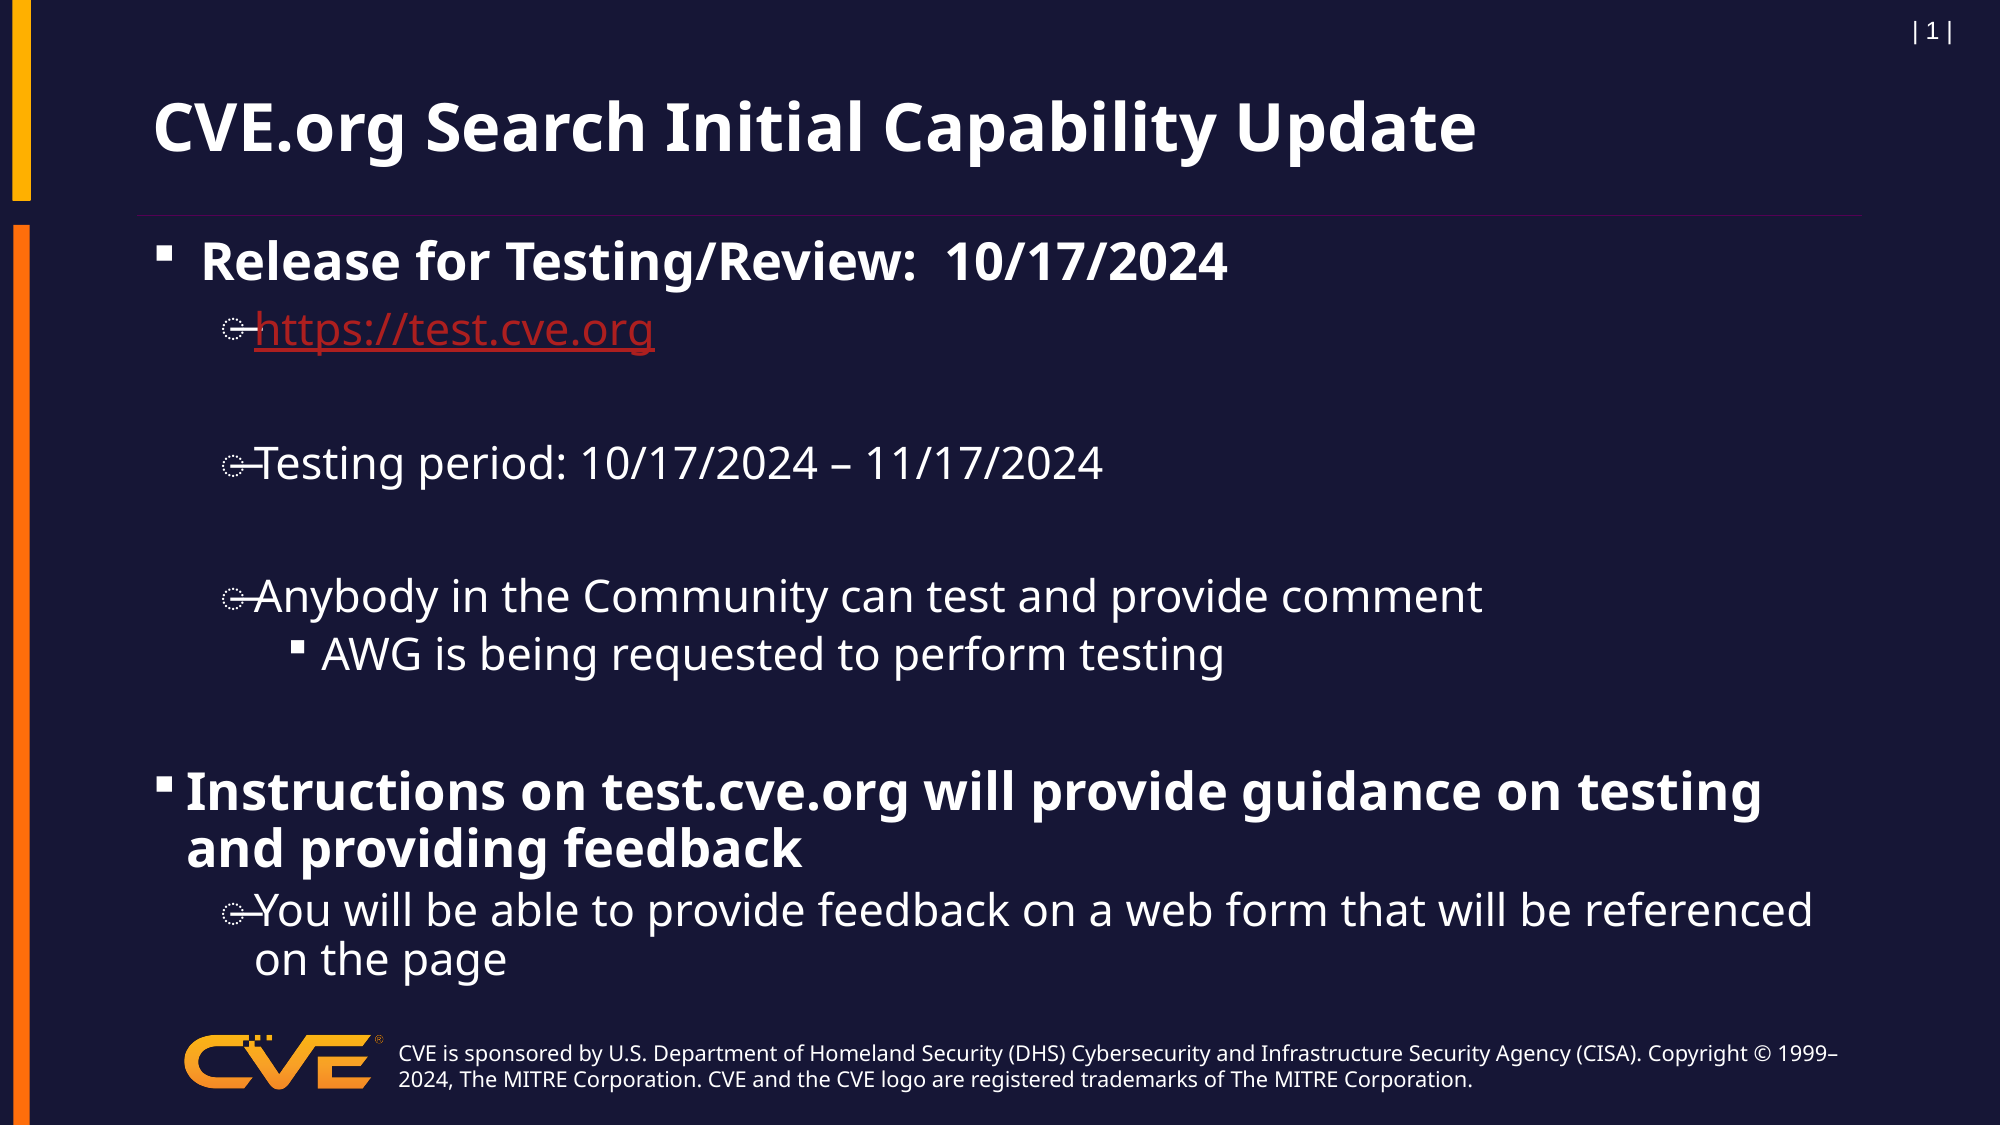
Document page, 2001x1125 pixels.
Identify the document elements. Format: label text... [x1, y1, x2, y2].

slide_number | 1 | [1685, 9, 1976, 51]
list Release for Testing/Review: 10/17/2024 https://test.cve.org Testing period: 10/17/2024 – 11/17/2024 Anybody in the Community can test and provide comment AWG is being requested to perform testing Instructions on test.cve.org will provide guidance on testing and providing feedback You will be able to provide feedback on a web form that will be referenced on the page [137, 227, 1863, 1000]
picture [180, 1031, 386, 1092]
title CVE.org Search Initial Capability Update [137, 59, 1863, 200]
